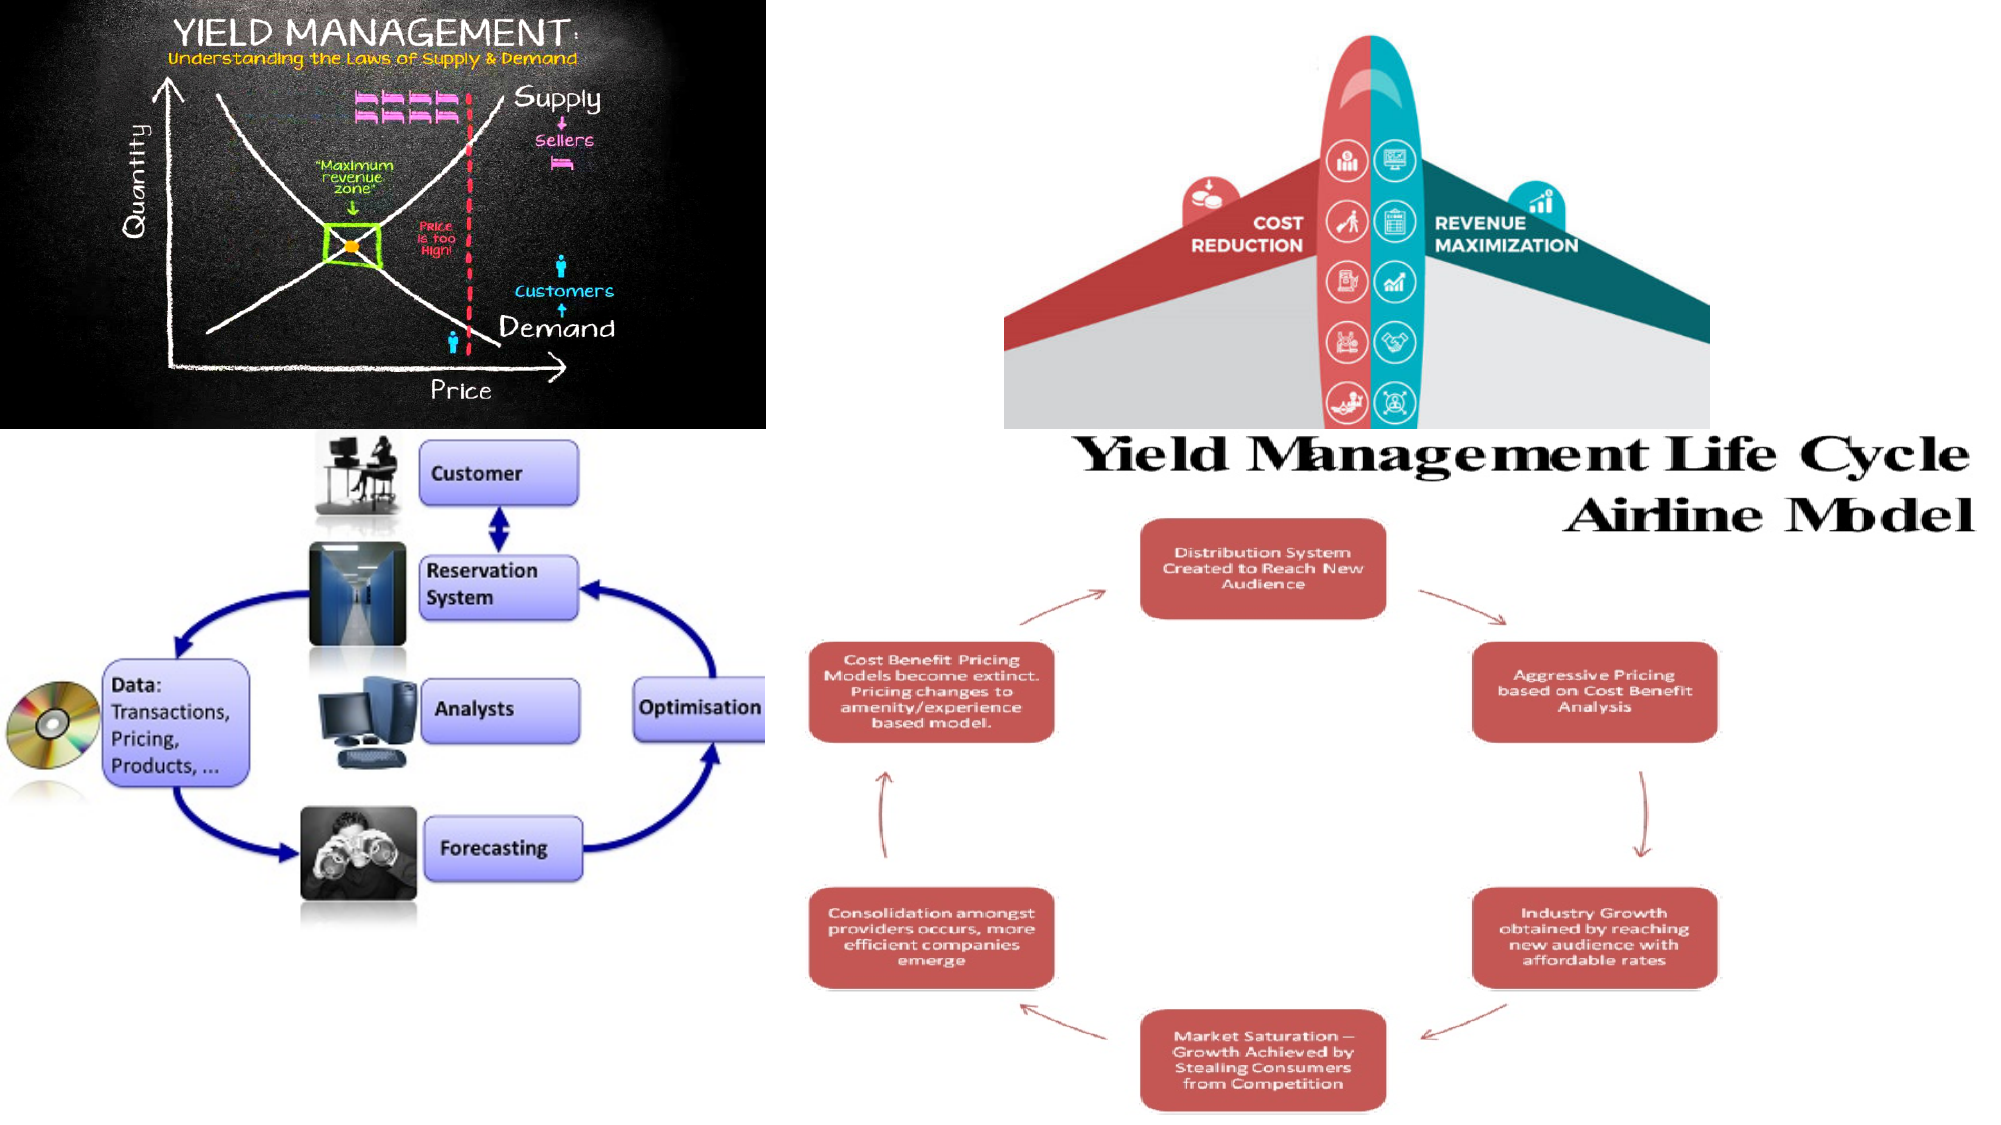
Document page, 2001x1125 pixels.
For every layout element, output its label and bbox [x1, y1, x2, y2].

picture [0, 0, 1980, 1115]
list [0, 0, 766, 429]
